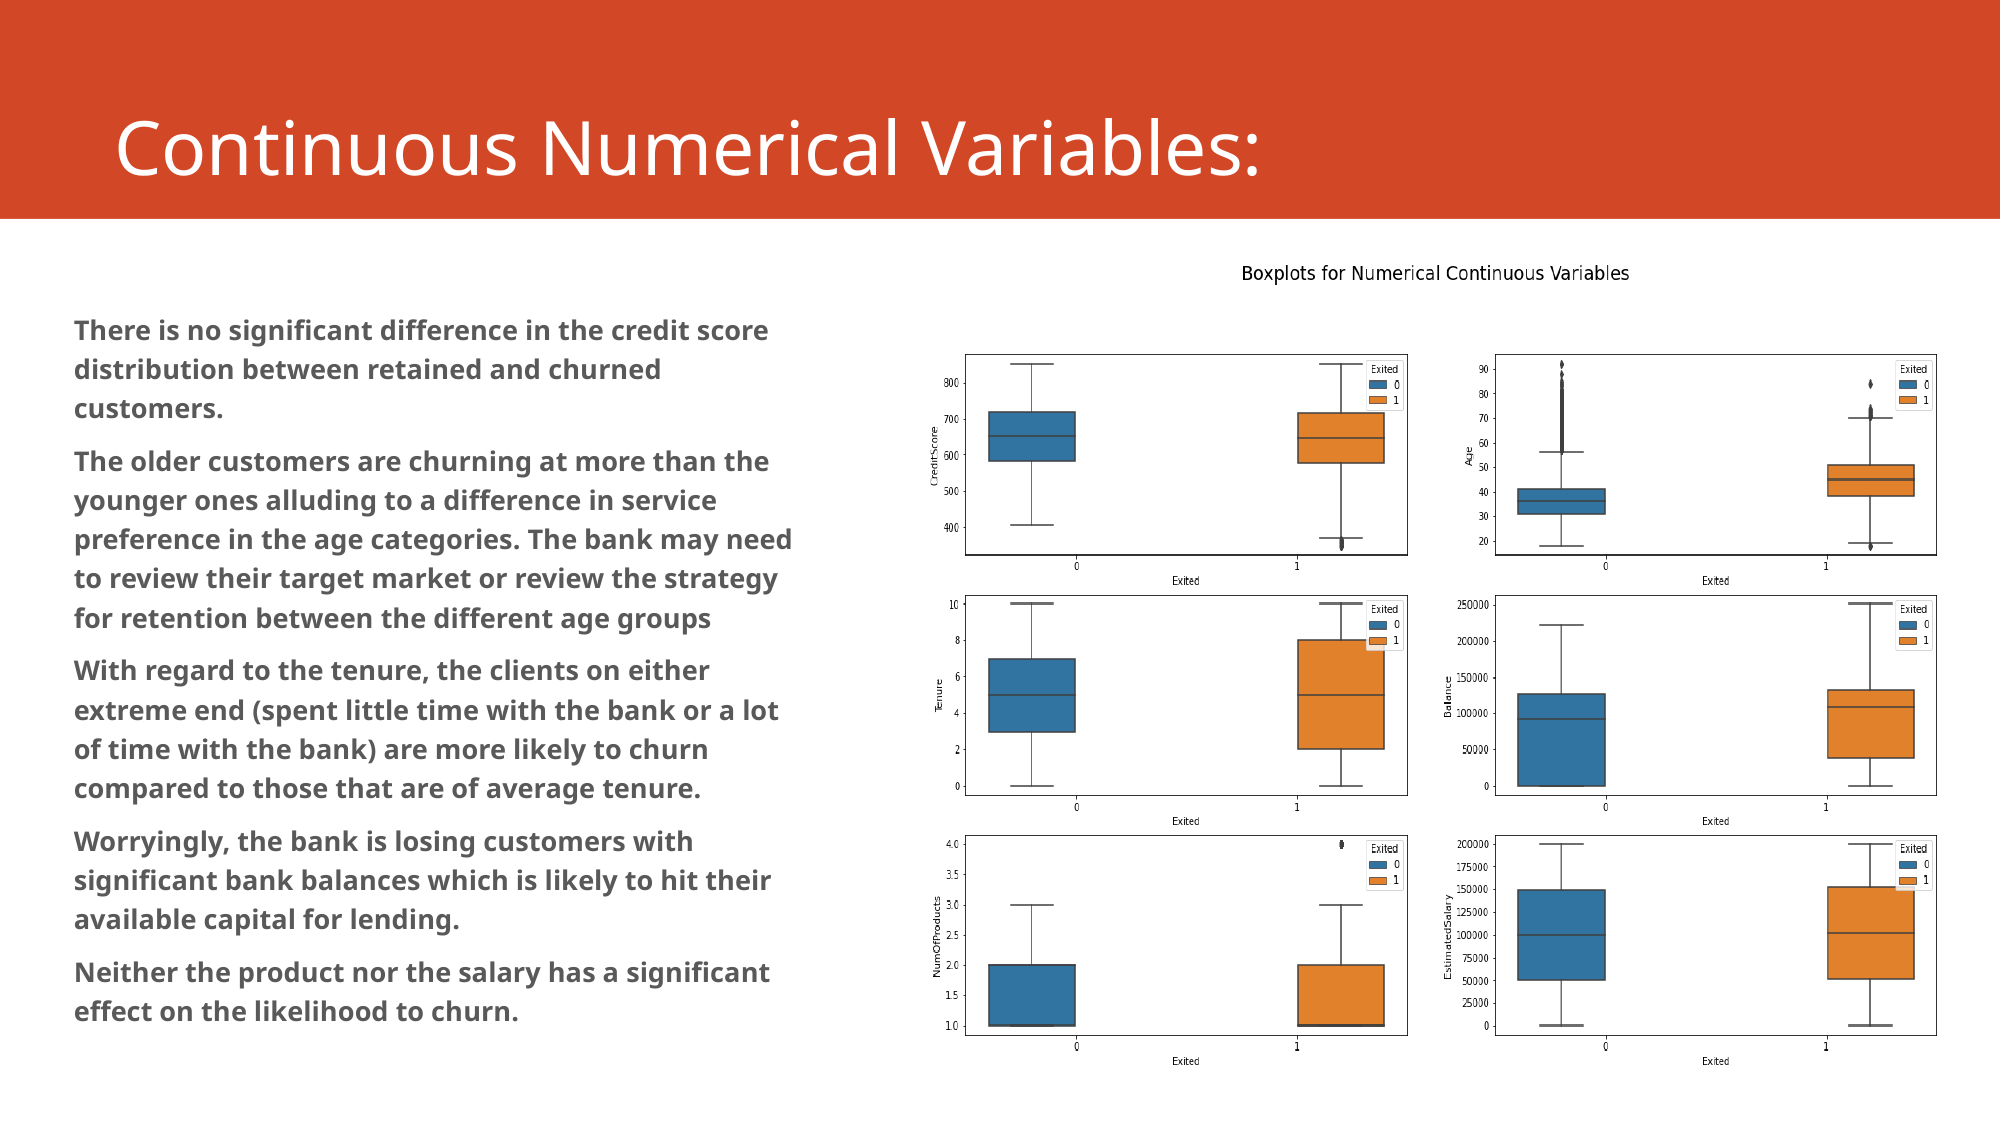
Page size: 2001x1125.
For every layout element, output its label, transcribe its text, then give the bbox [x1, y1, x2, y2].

picture [924, 258, 1942, 1075]
title Continuous Numerical Variables: [99, 0, 1863, 199]
list There is no significant difference in the credit score distribution between retained and churned customers. The older customers are churning at more than the younger ones alluding to a difference in service preference in the age categories. The bank may need to review their target market or review the strategy for retention between the different age groups With regard to the tenure, the clients on either extreme end (spent little time with the bank or a lot of time with the bank) are more likely to churn compared to those that are of average tenure. Worryingly, the bank is losing customers with significant bank balances which is likely to hit their available capital for lending. Neither the product nor the salary has a significant effect on the likelihood to churn. [58, 299, 822, 1061]
